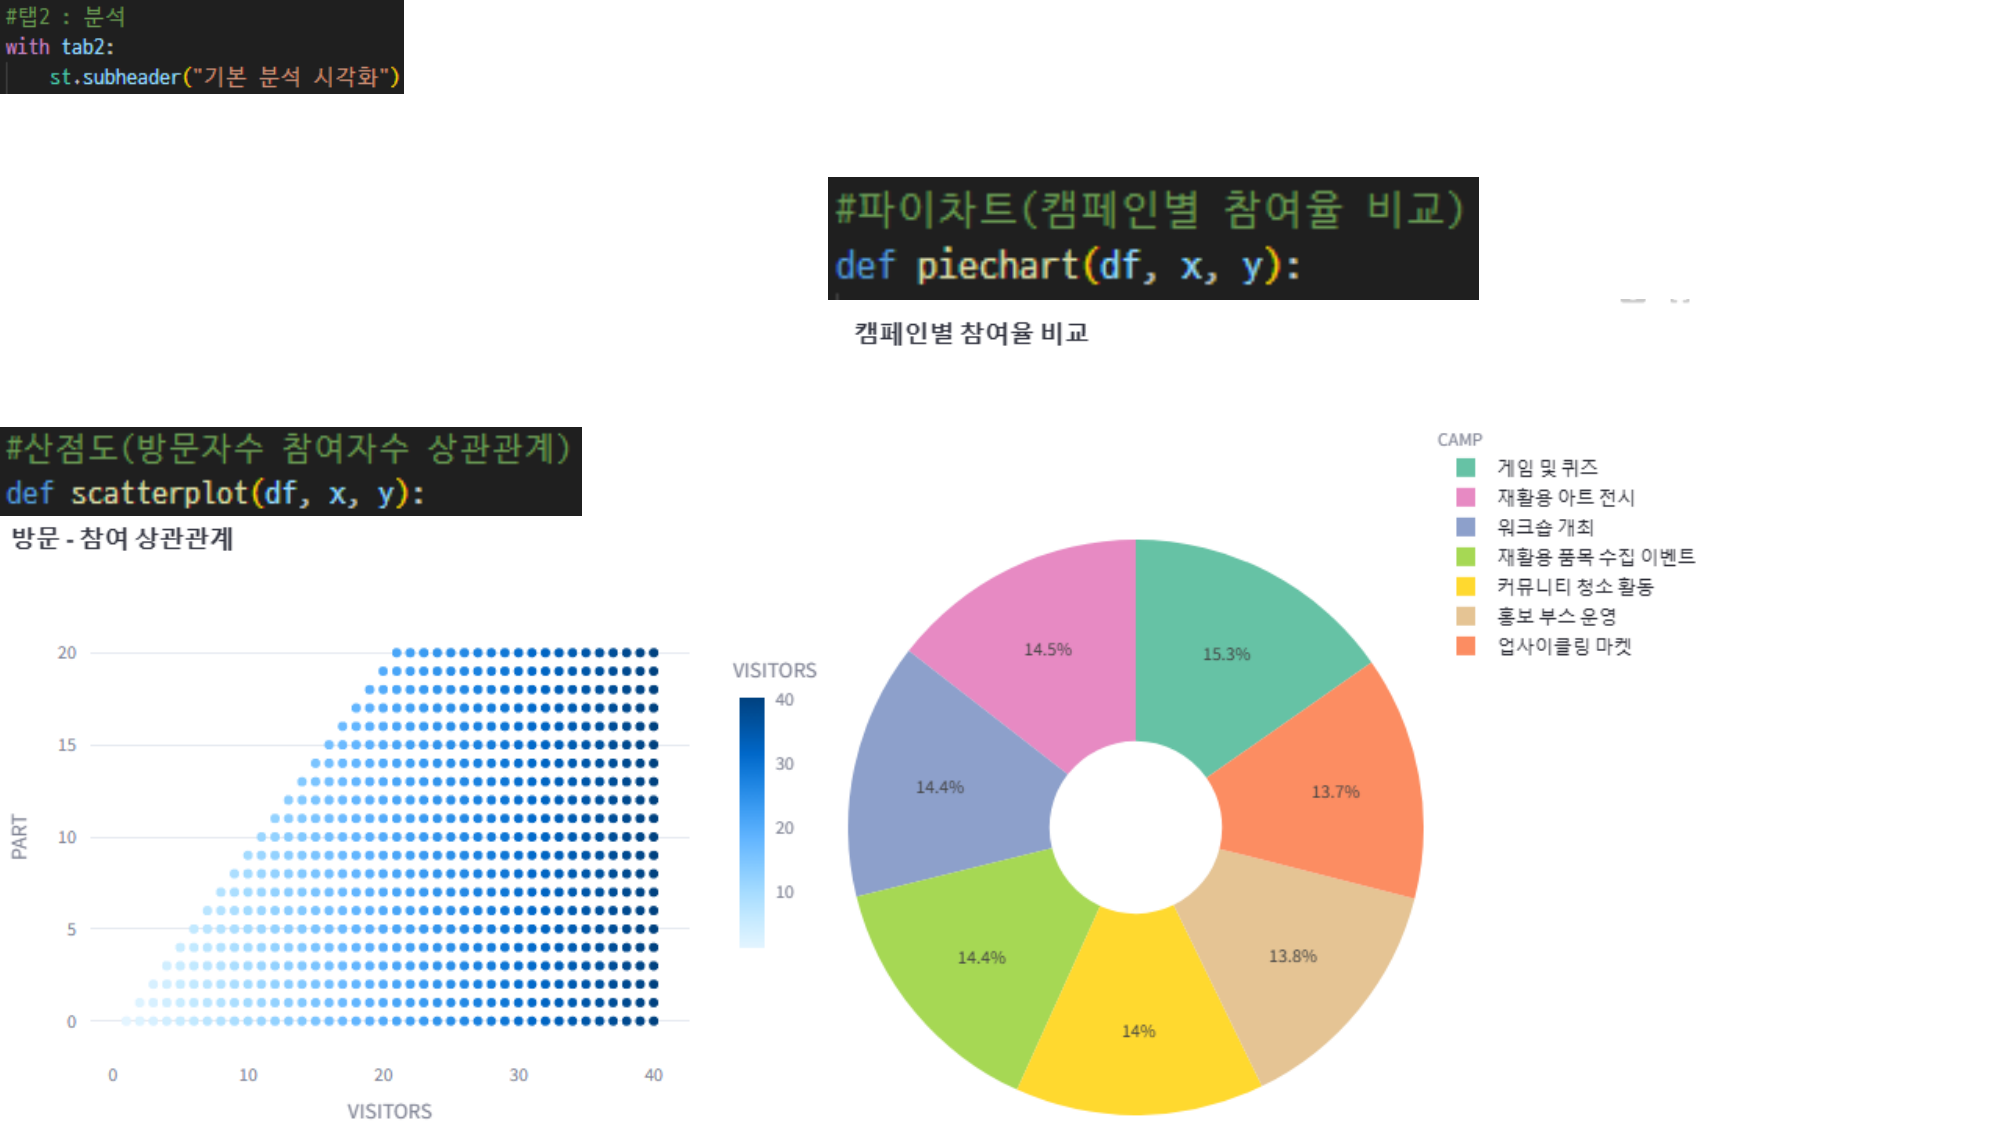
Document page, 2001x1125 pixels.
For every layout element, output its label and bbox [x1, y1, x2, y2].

picture [0, 0, 404, 94]
picture [0, 177, 1721, 1125]
